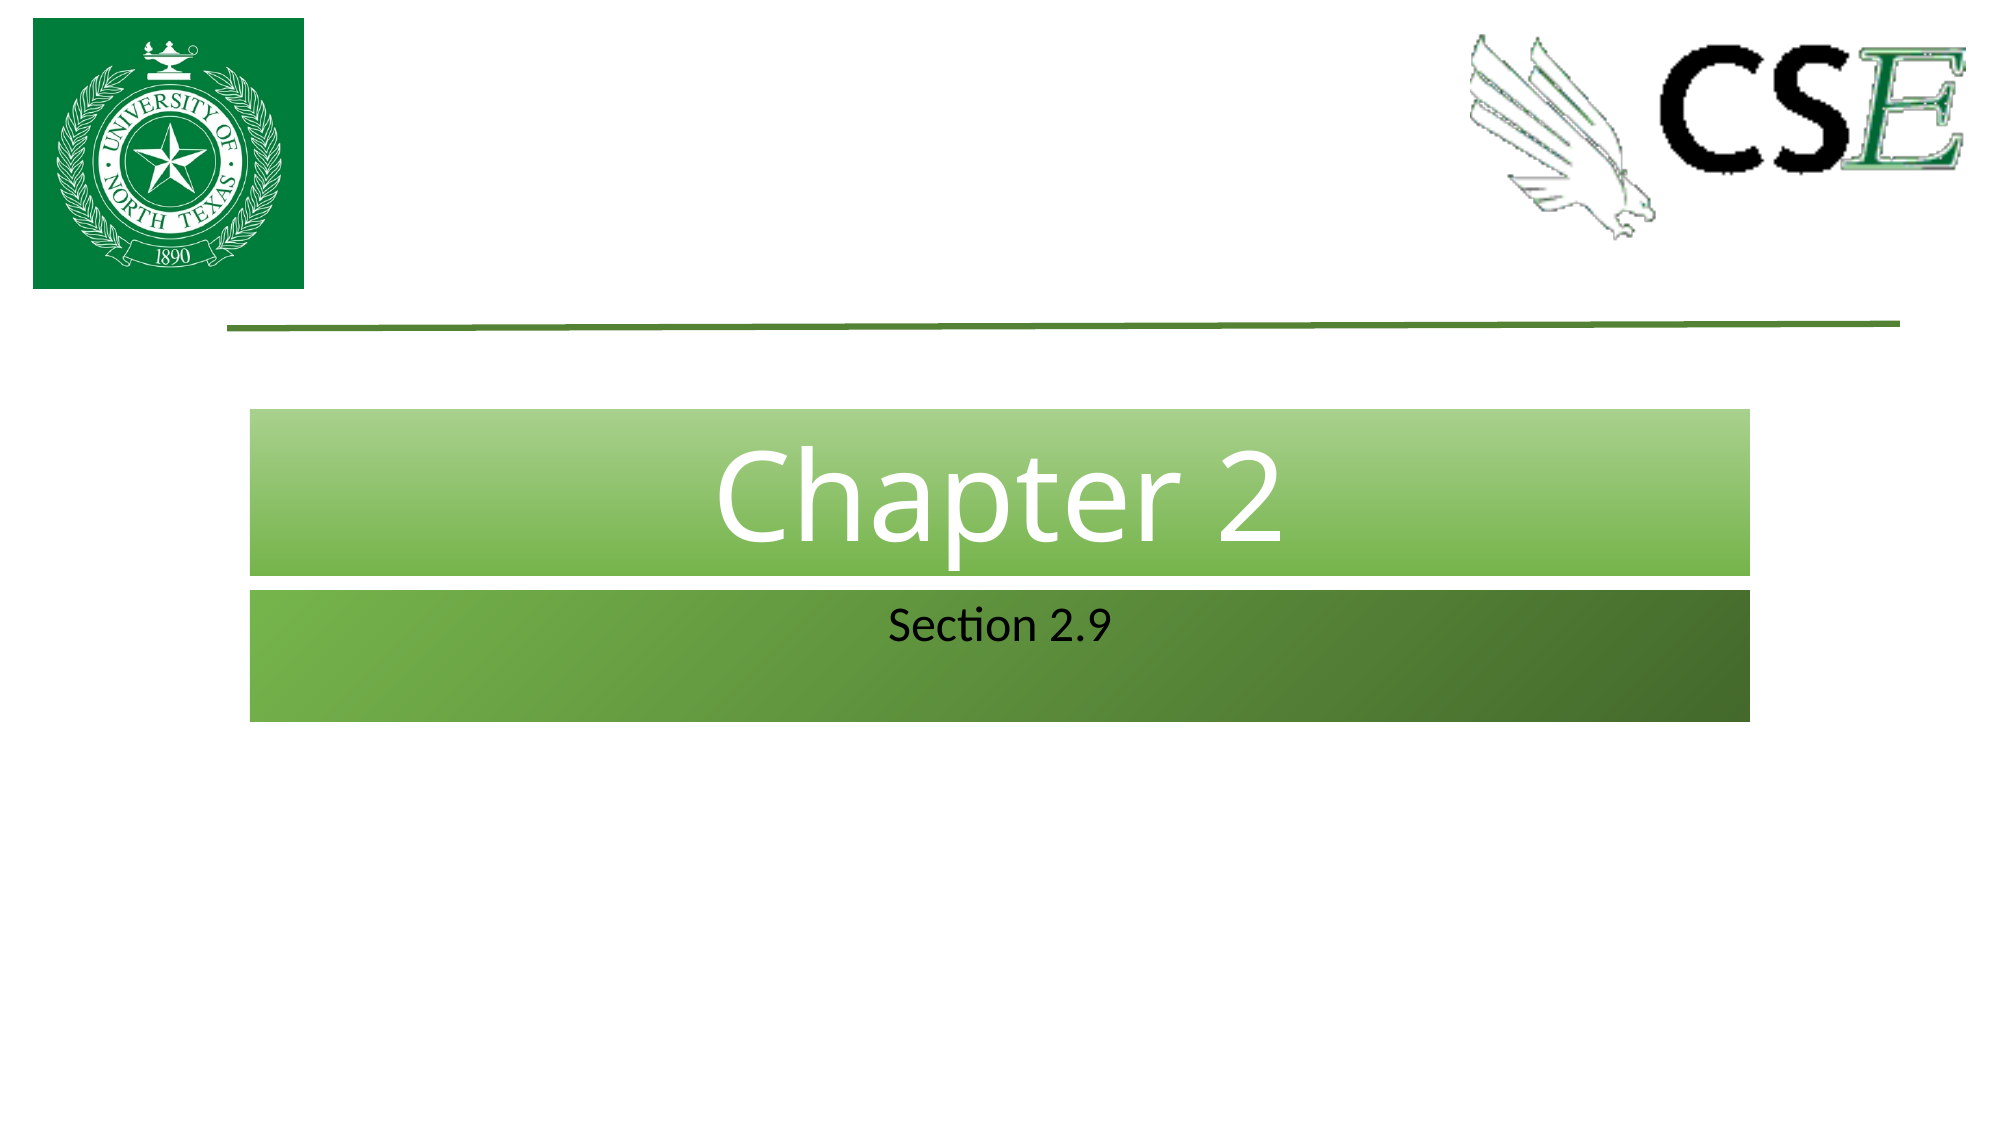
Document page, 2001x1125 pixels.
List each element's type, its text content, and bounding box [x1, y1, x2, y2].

title Chapter 2 [249, 409, 1750, 576]
picture [33, 18, 304, 289]
picture [1470, 33, 1966, 243]
subtitle Section 2.9 [249, 590, 1750, 722]
